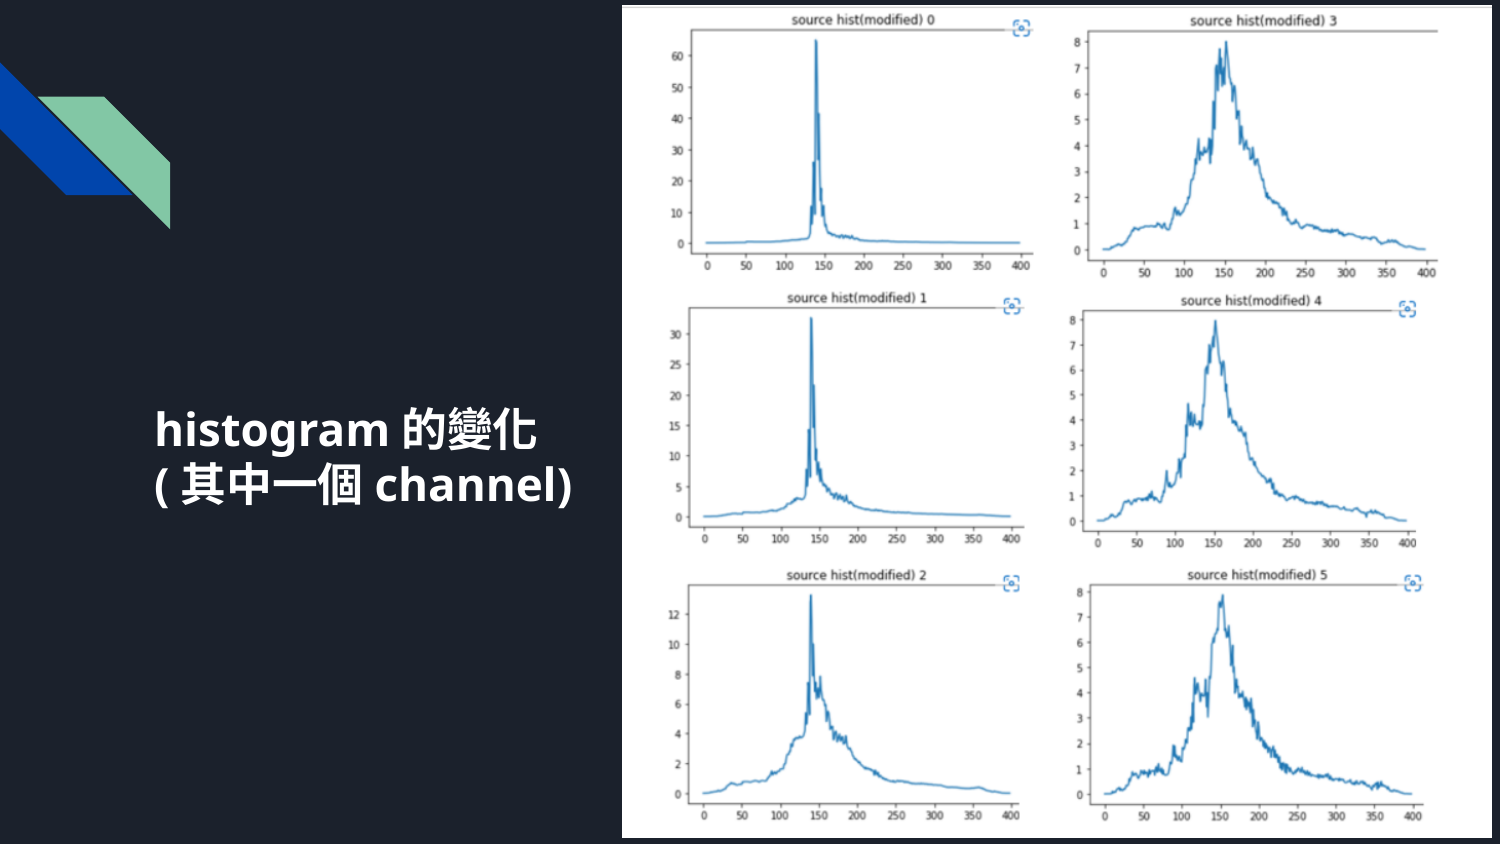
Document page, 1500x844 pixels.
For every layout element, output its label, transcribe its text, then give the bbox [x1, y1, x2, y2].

title histogram的變化 (其中一個channel) [139, 385, 617, 536]
picture [622, 5, 1492, 838]
